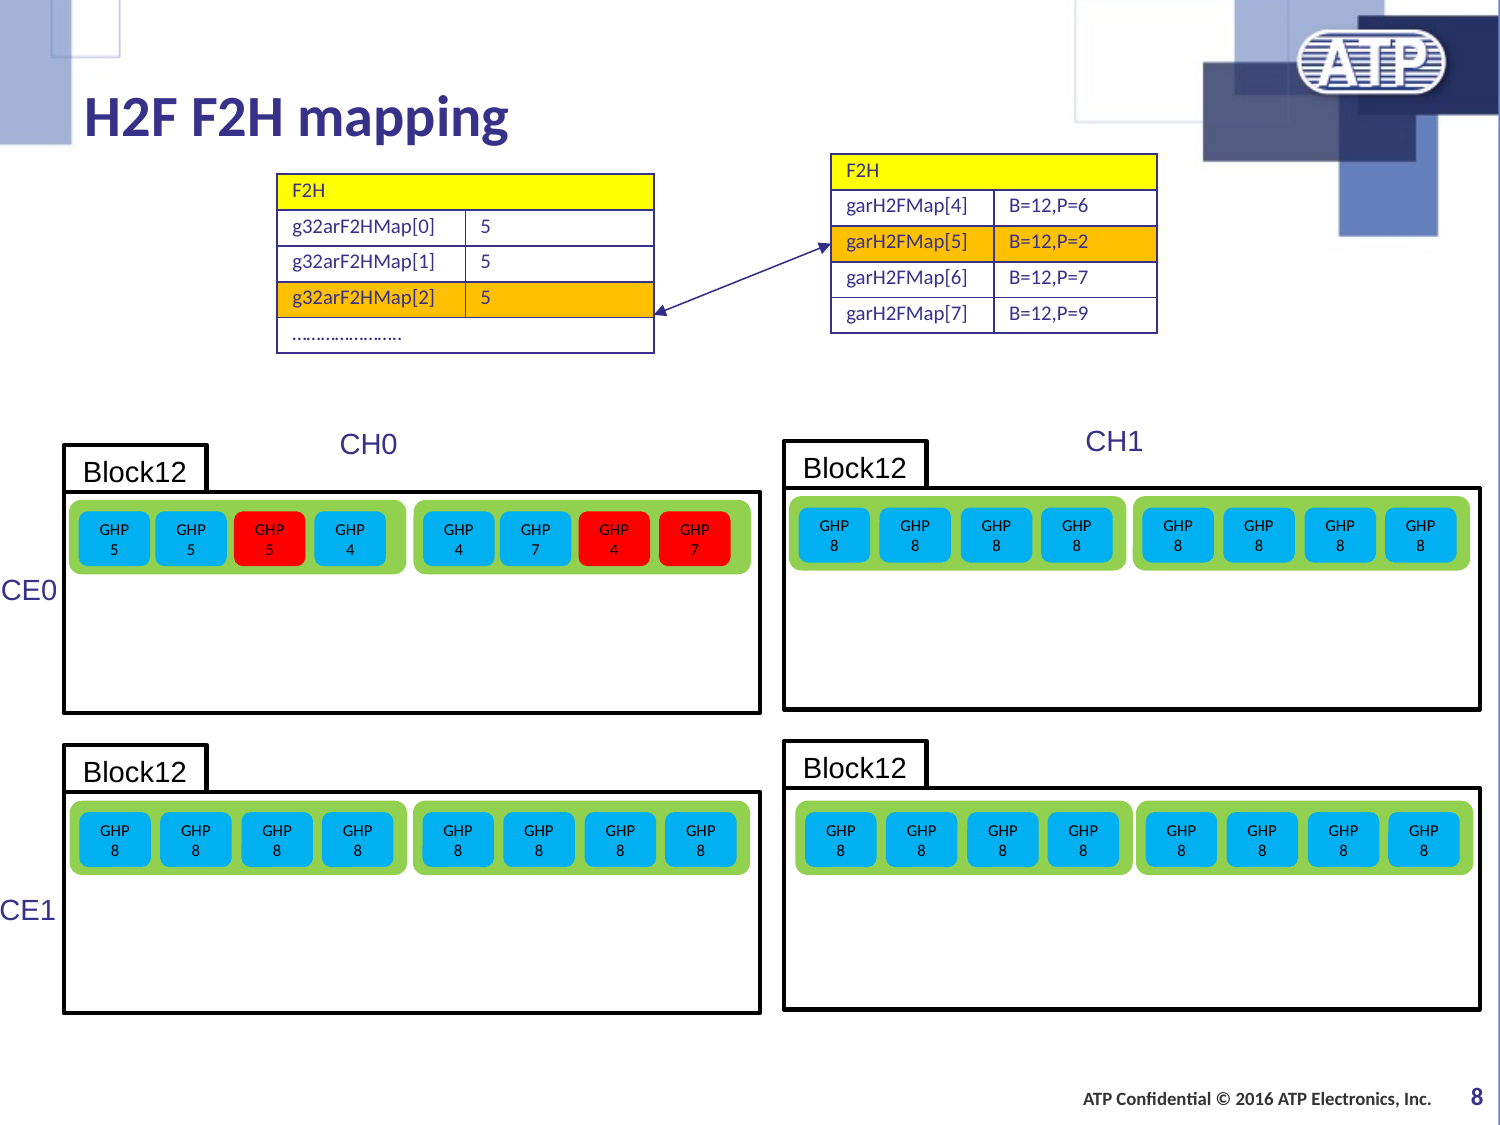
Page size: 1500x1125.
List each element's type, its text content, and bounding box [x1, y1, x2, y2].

text_box GHP8 [1045, 810, 1122, 870]
text_box [66, 497, 409, 577]
text_box GHP8 [1386, 810, 1462, 870]
text_box [782, 439, 929, 490]
table_cell B=12,P=2 [995, 227, 1156, 261]
text_box GHP8 [662, 810, 739, 870]
text_box GHP8 [1305, 810, 1382, 870]
text_box Block12 [788, 742, 923, 792]
text_box CH1 [1070, 414, 1159, 465]
text_box CE0 [0, 563, 73, 614]
text_box GHP5 [231, 509, 308, 569]
text_box GHP8 [420, 810, 497, 870]
text_box GHP8 [582, 810, 659, 870]
text_box GHP4 [576, 509, 653, 569]
text_box [62, 490, 762, 715]
text_box [1133, 798, 1476, 878]
text_box Block12 [68, 745, 203, 796]
text_box GHP4 [312, 509, 389, 569]
table_cell garH2FMap[7] [832, 298, 993, 332]
text_box GHP7 [497, 509, 574, 569]
text_box [782, 786, 1482, 1012]
text_box [782, 486, 1482, 712]
text_box GHP8 [1382, 505, 1459, 565]
table_cell garH2FMap[5] [832, 227, 993, 261]
text_box GHP8 [877, 505, 954, 565]
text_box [653, 253, 832, 316]
text_box GHP5 [76, 509, 153, 569]
text_box GHP8 [77, 810, 153, 870]
table_header F2H [832, 155, 1156, 189]
text_box GHP7 [656, 509, 733, 569]
text_box GHP8 [1140, 505, 1217, 565]
text_box [62, 443, 209, 494]
text_box GHP8 [1039, 505, 1115, 565]
text_box GHP8 [796, 505, 873, 565]
text_box [782, 739, 929, 790]
text_box GHP4 [421, 509, 497, 569]
text_box [793, 798, 1134, 878]
table_cell B=12,P=7 [995, 263, 1156, 297]
text_box Block12 [788, 442, 923, 492]
title H2F F2H mapping [84, 37, 1283, 190]
text_box GHP5 [153, 509, 229, 569]
table_cell garH2FMap[4] [832, 191, 993, 225]
text_box [62, 790, 762, 1015]
text_box GHP8 [319, 810, 396, 870]
text_box GHP8 [958, 505, 1035, 565]
table_cell 5 [466, 247, 653, 281]
text_box CE1 [0, 883, 72, 934]
table_cell B=12,P=9 [995, 298, 1156, 332]
text_box [410, 798, 753, 878]
text_box GHP8 [1302, 505, 1379, 565]
table_cell 5 [466, 211, 653, 245]
text_box Block12 [68, 445, 203, 496]
table_header F2H [278, 175, 653, 209]
text_box GHP8 [1143, 810, 1220, 870]
table_cell g32arF2HMap[1] [278, 247, 465, 281]
table_cell g32arF2HMap[0] [278, 211, 465, 245]
text_box CH0 [324, 418, 413, 468]
text_box [1130, 494, 1473, 573]
text_box GHP8 [501, 810, 577, 870]
text_box GHP8 [1224, 810, 1301, 870]
text_box GHP8 [965, 810, 1041, 870]
text_box [786, 494, 1129, 573]
text_box GHP8 [239, 810, 316, 870]
table_cell garH2FMap[6] [836, 263, 993, 297]
table_cell ………………….. [278, 318, 653, 352]
text_box [67, 798, 410, 878]
text_box GHP8 [158, 810, 234, 870]
text_box GHP8 [883, 810, 960, 870]
table_cell 5 [466, 283, 649, 317]
text_box GHP8 [1221, 505, 1297, 565]
table_cell B=12,P=6 [995, 191, 1156, 225]
text_box [62, 743, 209, 794]
table_cell g32arF2HMap[2] [278, 283, 465, 317]
text_box [411, 497, 753, 577]
picture [0, 0, 1499, 1125]
text_box GHP8 [802, 810, 879, 870]
